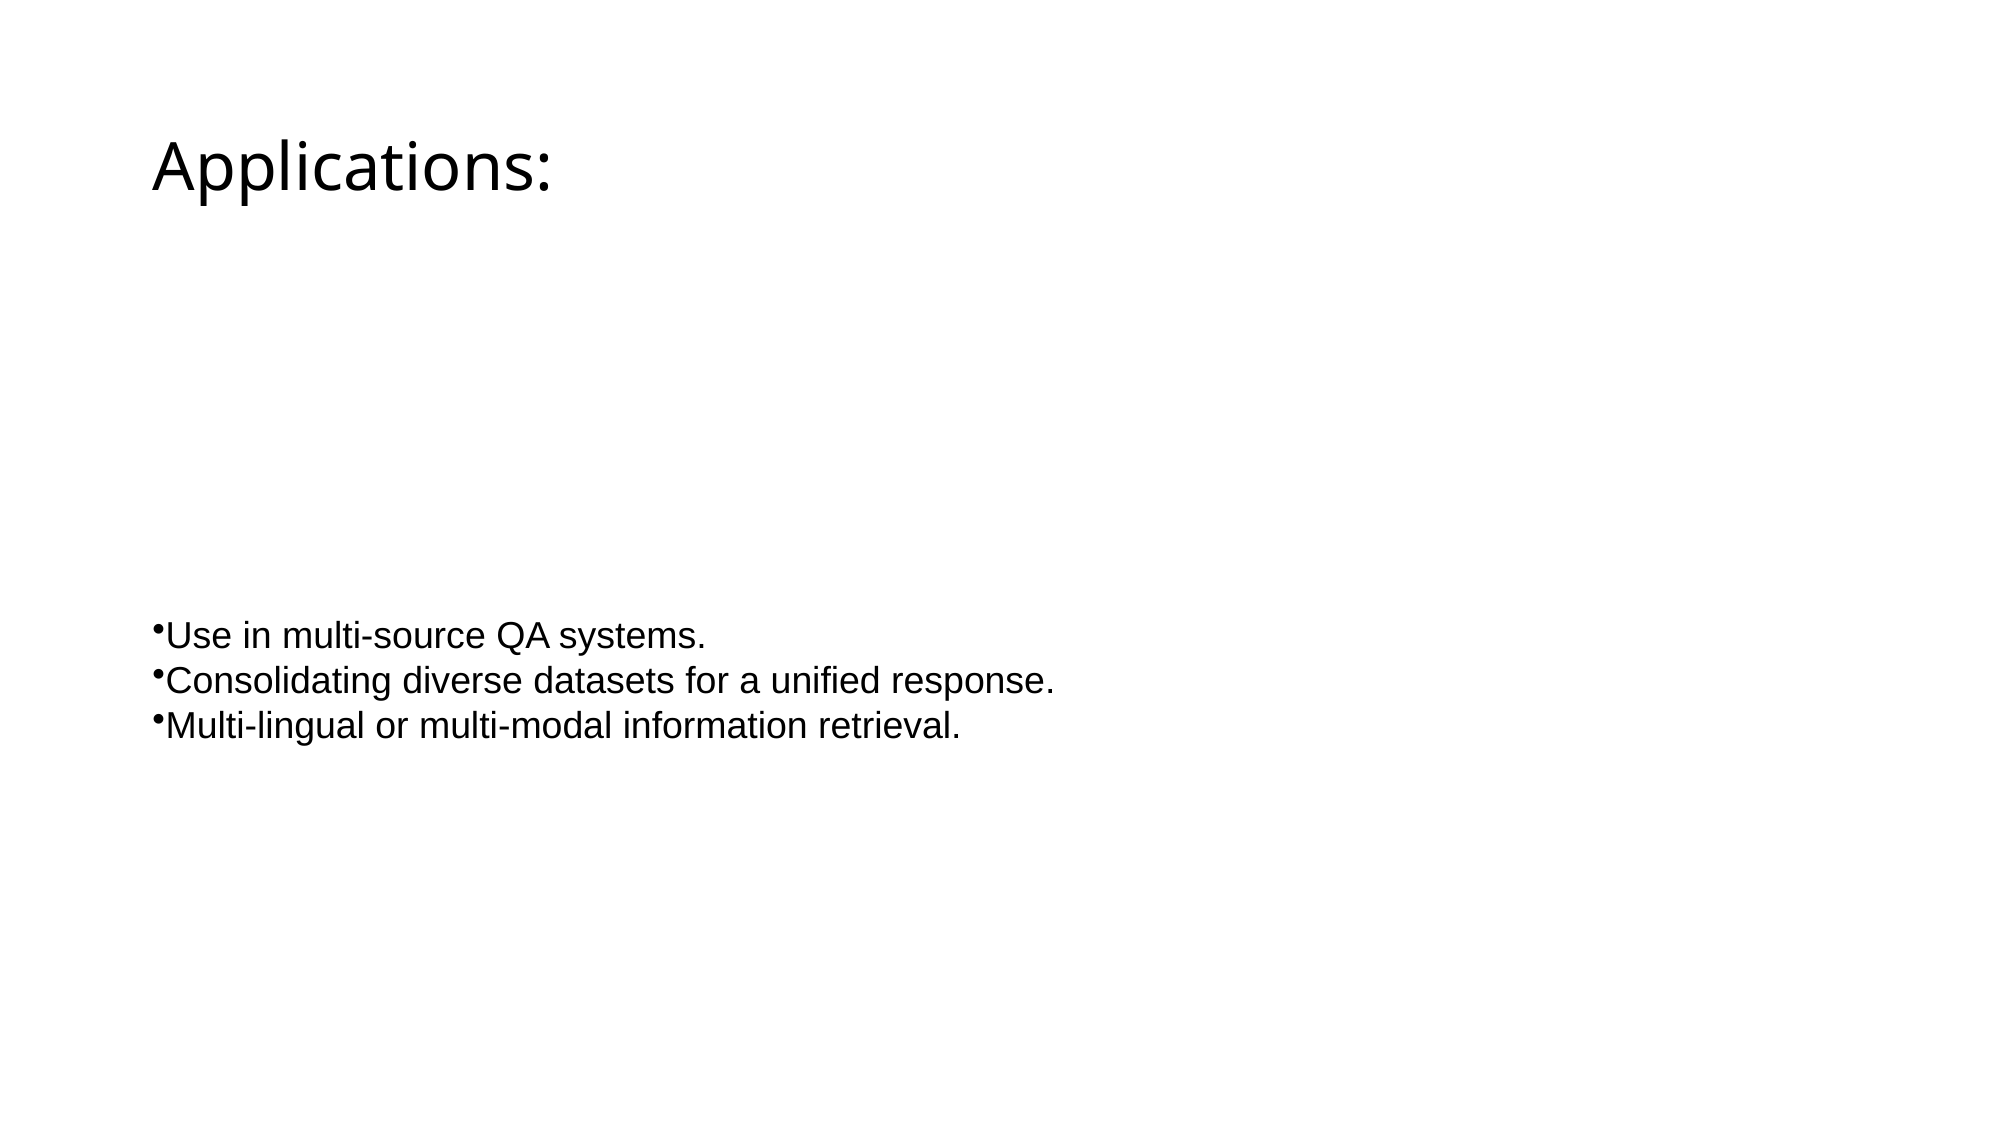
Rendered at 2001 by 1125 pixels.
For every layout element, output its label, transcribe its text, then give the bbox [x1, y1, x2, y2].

list Use in multi-source QA systems. Consolidating diverse datasets for a unified response. Multi-lingual or multi-modal information retrieval. [137, 329, 1863, 983]
title Applications: [137, 59, 1863, 278]
